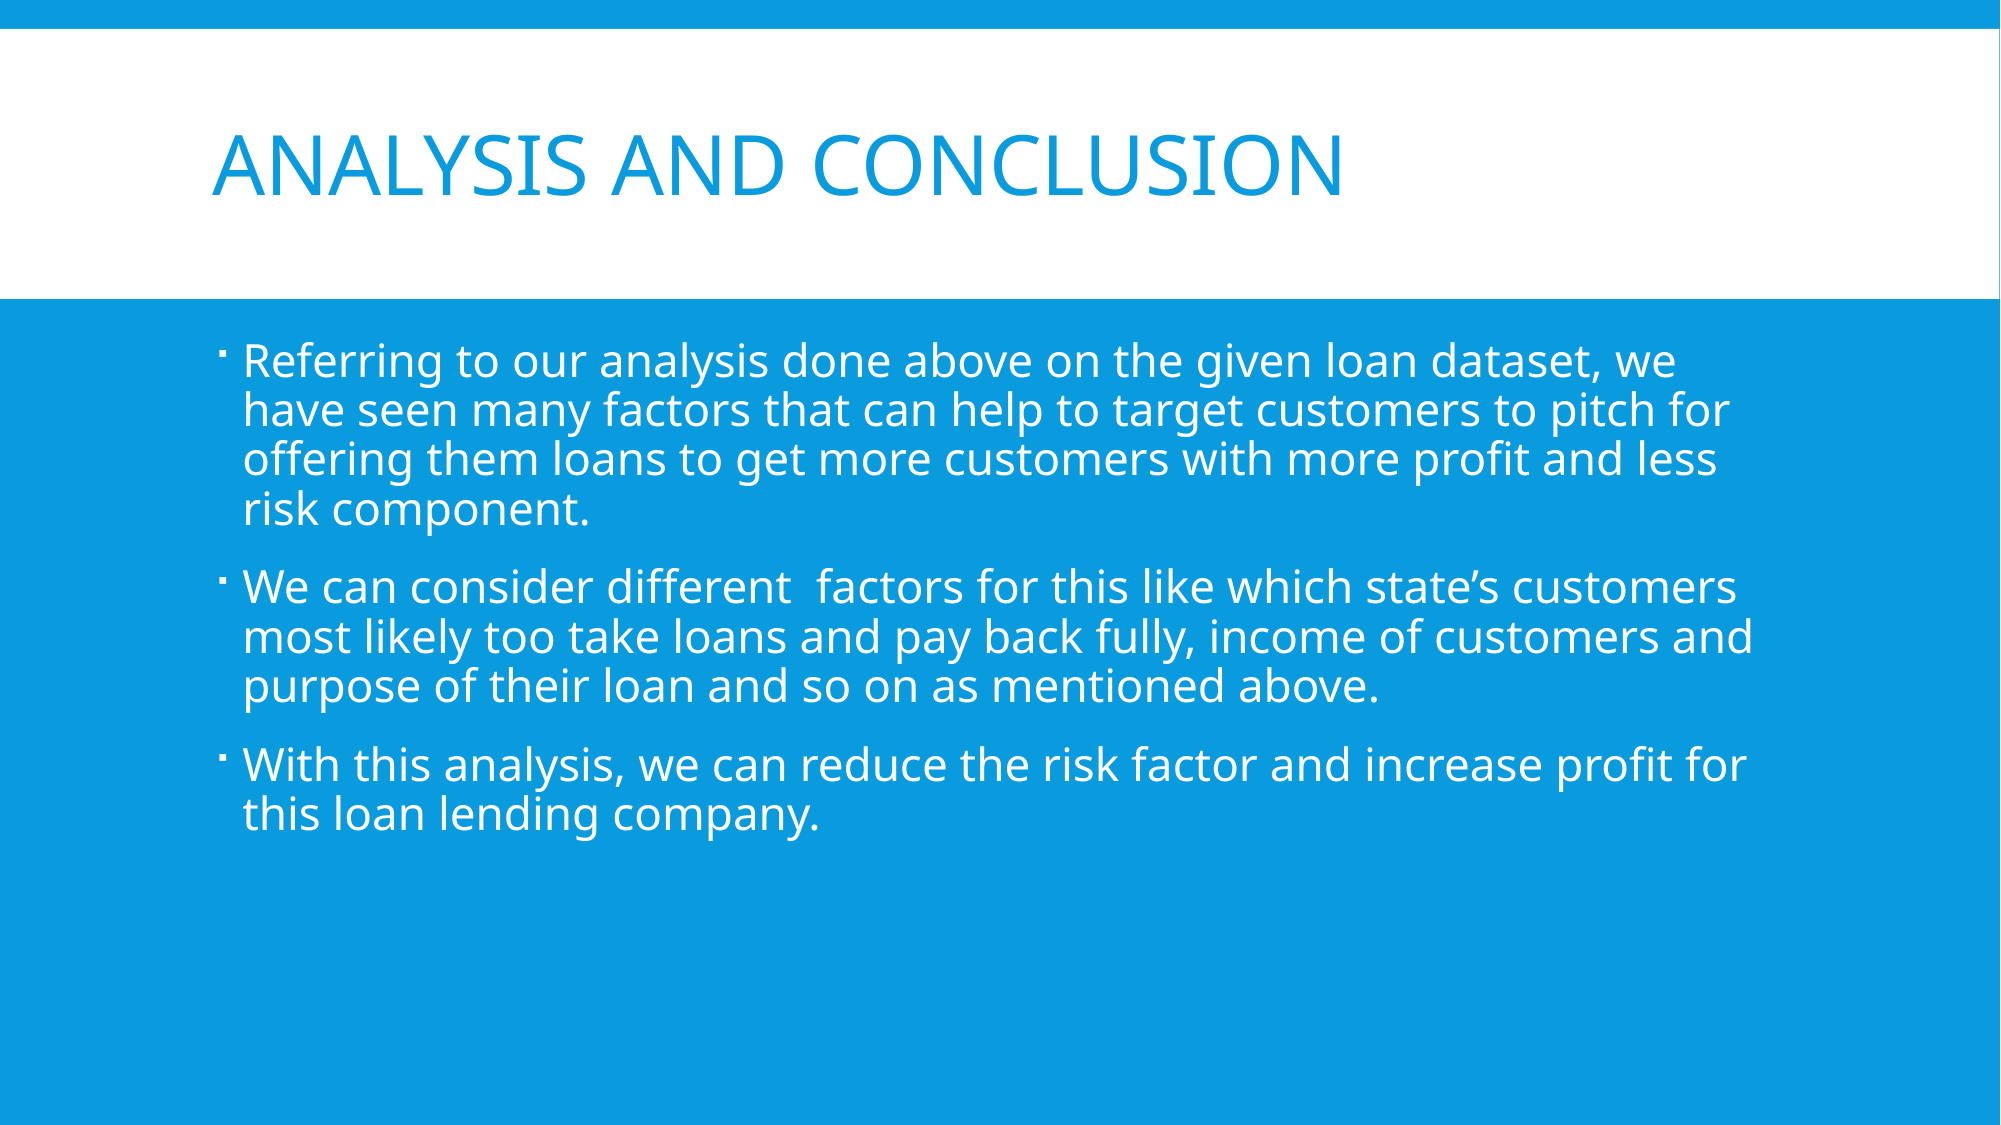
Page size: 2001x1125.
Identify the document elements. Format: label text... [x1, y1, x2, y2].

list Referring to our analysis done above on the given loan dataset, we have seen many factors that can help to target customers to pitch for offering them loans to get more customers with more profit and less risk component. We can consider different factors for this like which state’s customers most likely too take loans and pay back fully, income of customers and purpose of their loan and so on as mentioned above. With this analysis, we can reduce the risk factor and increase profit for this loan lending company. [197, 329, 1803, 1020]
title Analysis and conclusion [197, 46, 1803, 295]
